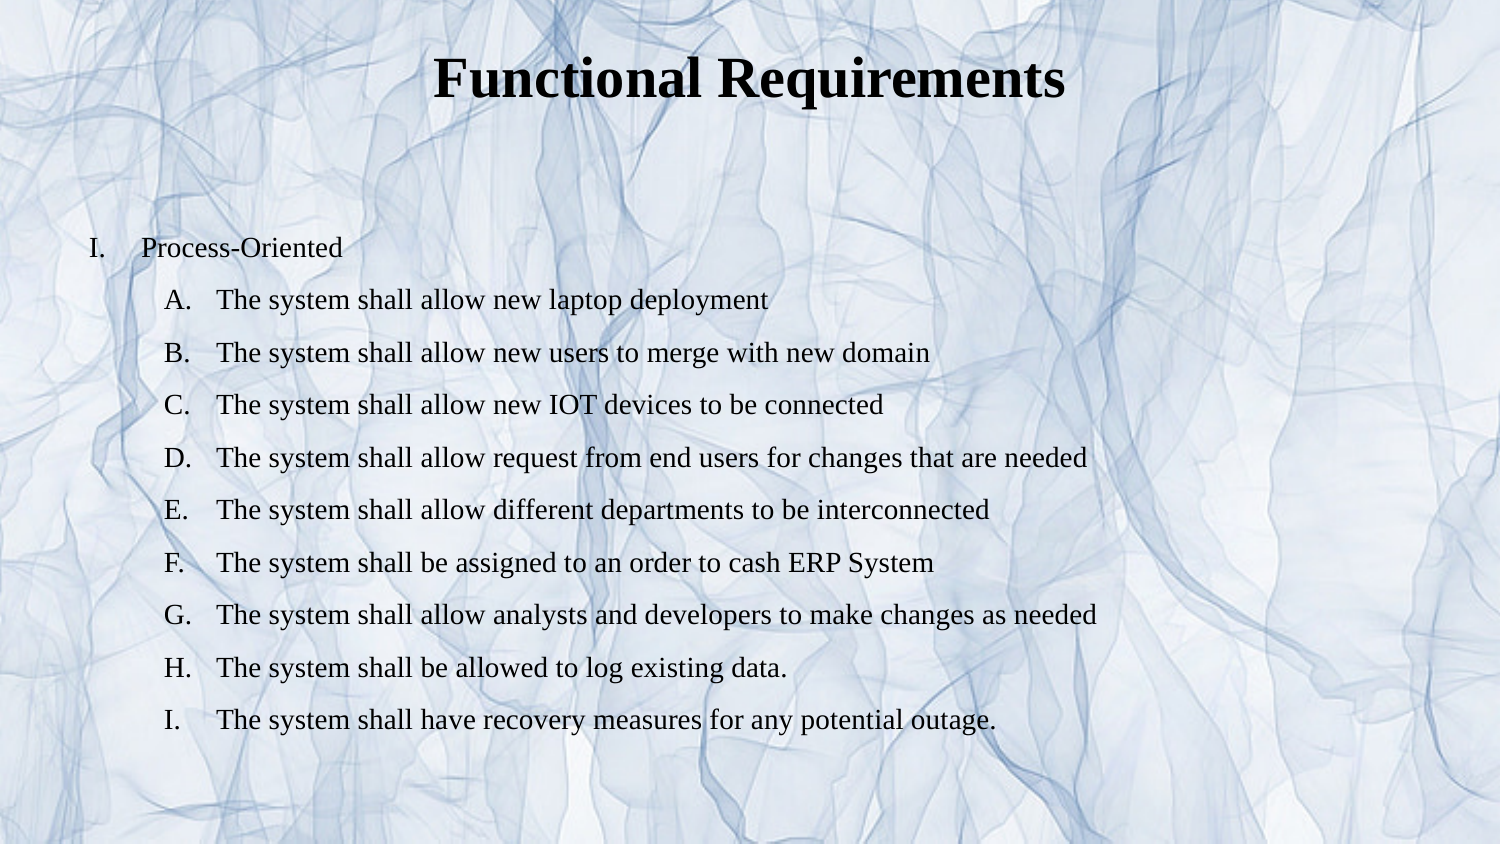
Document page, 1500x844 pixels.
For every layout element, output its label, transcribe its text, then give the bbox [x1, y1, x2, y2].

title Functional Requirements [51, 24, 1449, 119]
picture [0, 0, 1500, 844]
list Process-Oriented The system shall allow new laptop deployment The system shall allow new users to merge with new domain The system shall allow new IOT devices to be connected The system shall allow request from end users for changes that are needed The system shall allow different departments to be interconnected The system shall be assigned to an order to cash ERP System The system shall allow analysts and developers to make changes as needed The system shall be allowed to log existing data. The system shall have recovery measures for any potential outage. [51, 195, 1449, 831]
